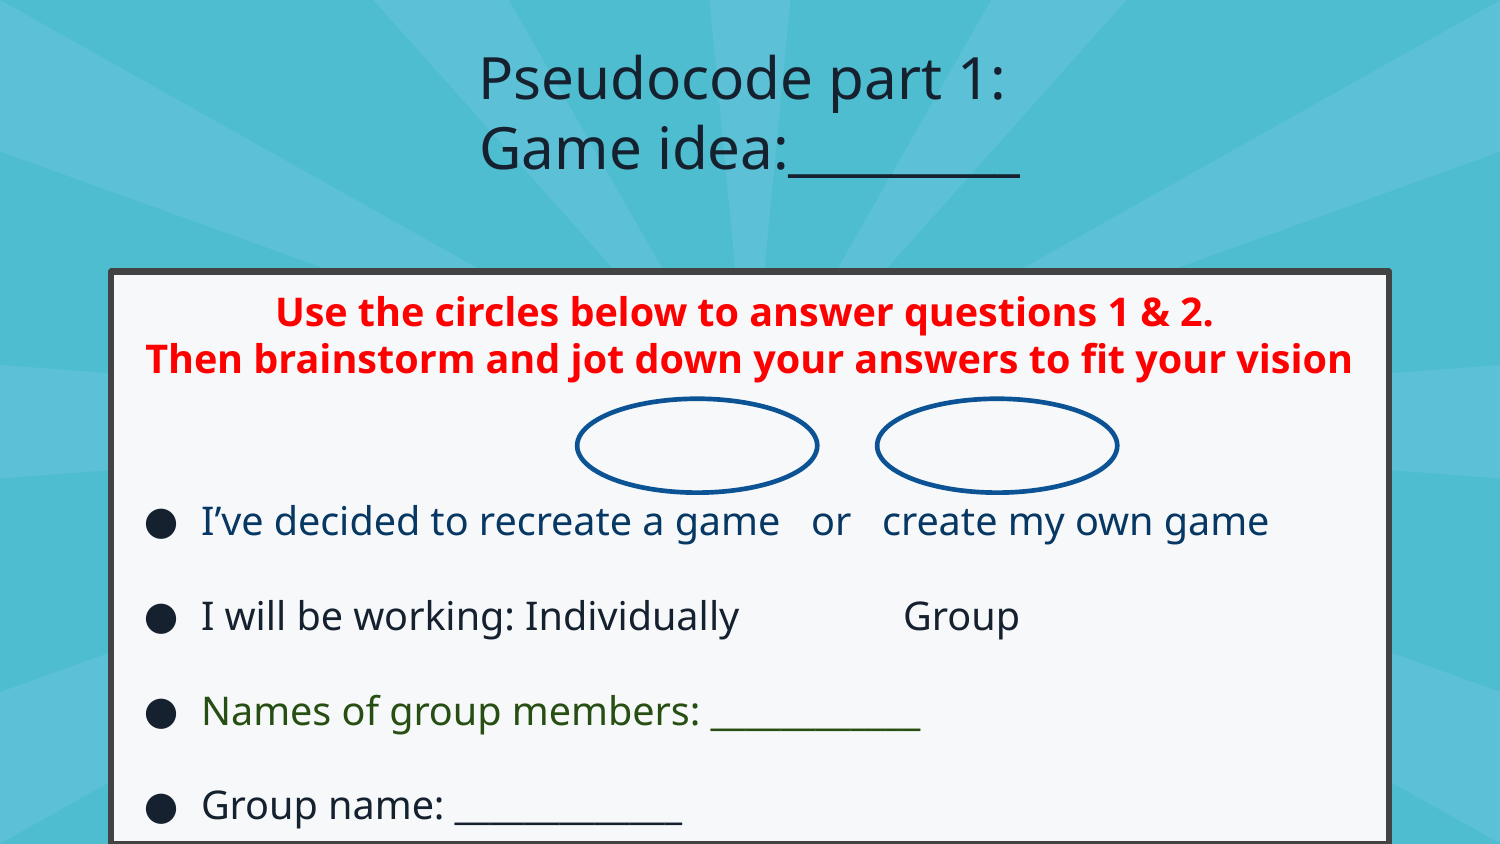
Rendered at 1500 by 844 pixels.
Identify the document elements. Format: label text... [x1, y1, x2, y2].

text_box [877, 398, 1118, 493]
subtitle Use the circles below to answer questions 1 & 2. Then brainstorm and jot down your answers to fit your vision I’ve decided to recreate a game or create my own game I will be working: Individually Group Names of group members: ____________ Group name: _____________ [111, 271, 1389, 844]
text_box [577, 398, 818, 493]
title Pseudocode part 1: Game idea:_________ [207, 26, 1293, 120]
